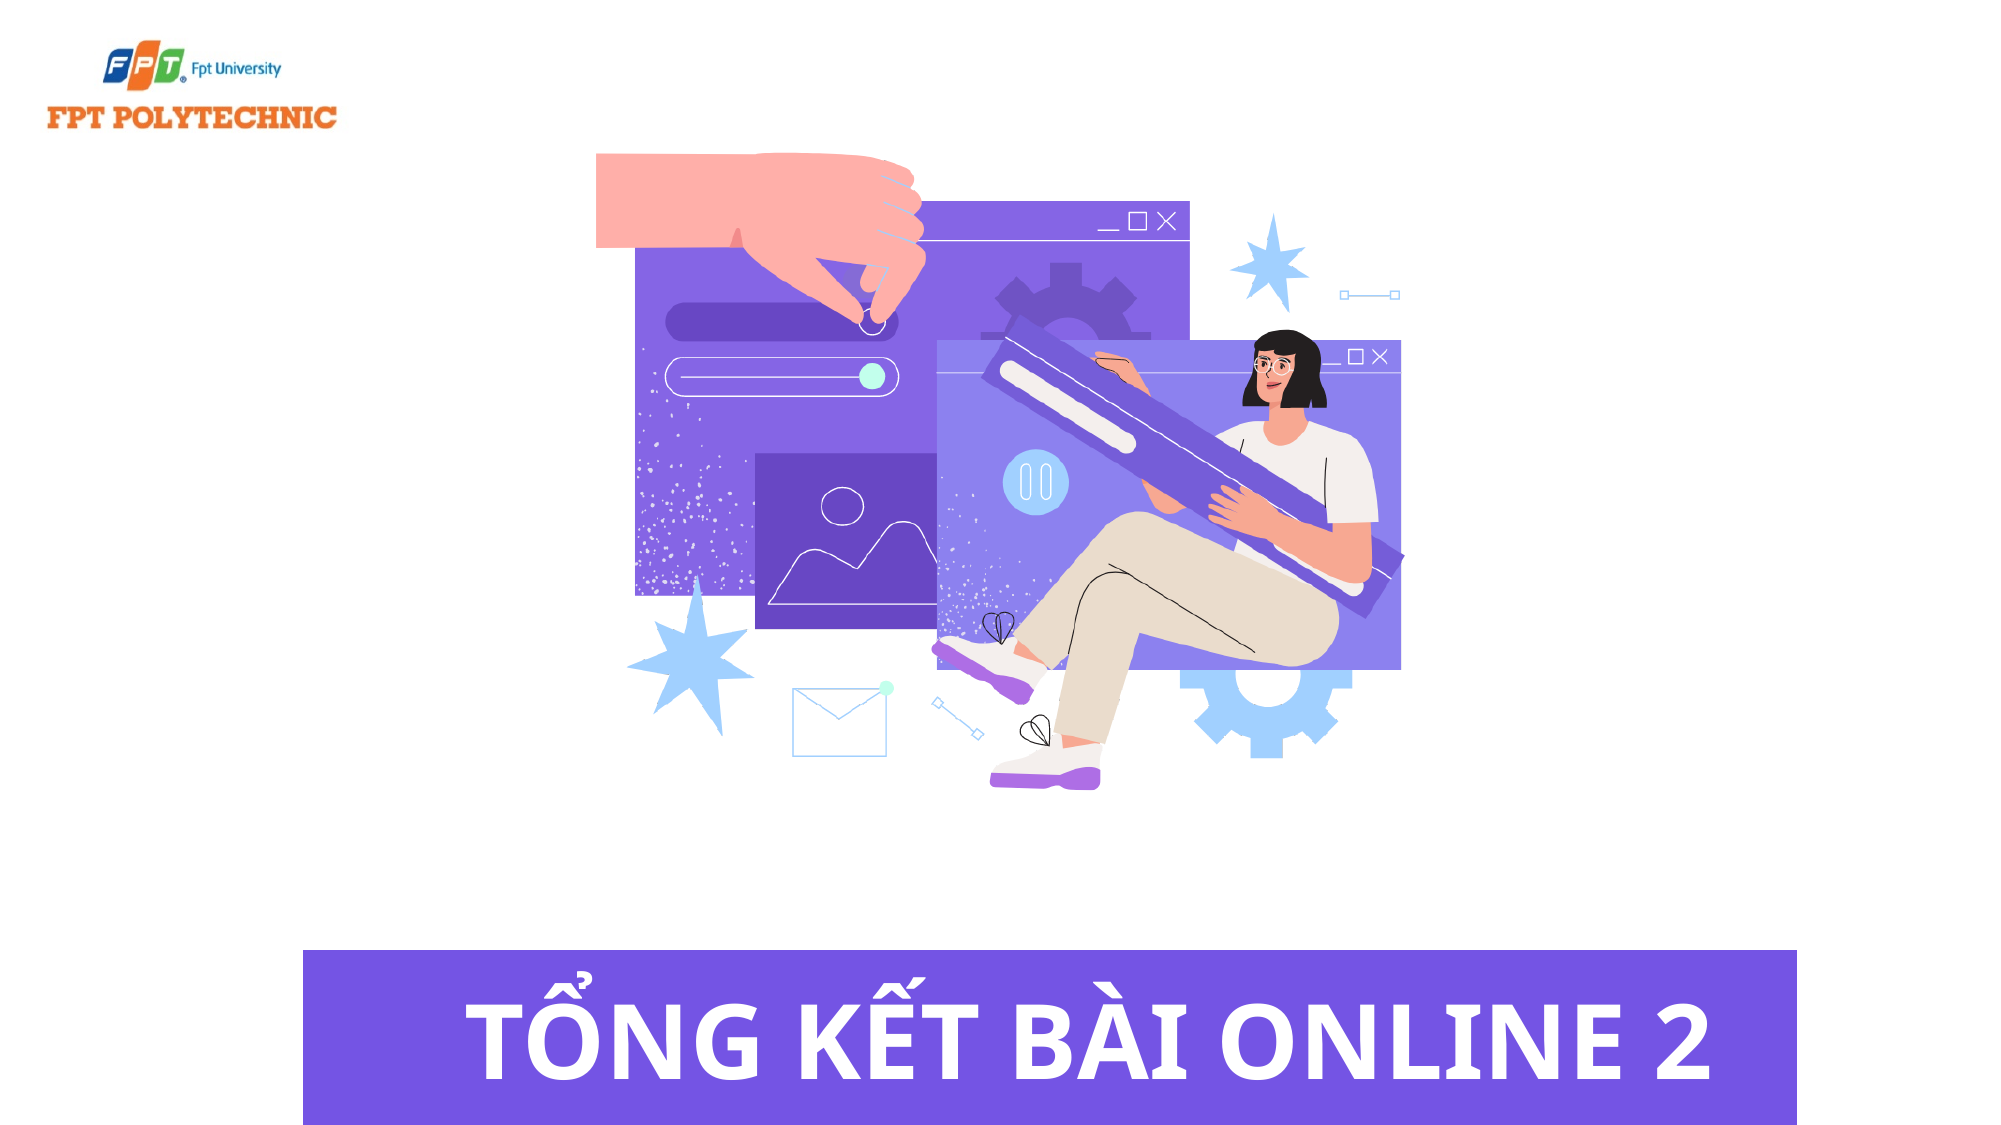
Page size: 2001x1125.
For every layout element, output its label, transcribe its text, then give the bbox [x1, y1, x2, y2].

text_box TỔNG KẾT BÀI ONLINE 2 [303, 950, 1797, 1125]
picture [0, 24, 384, 150]
picture [493, 0, 1507, 977]
